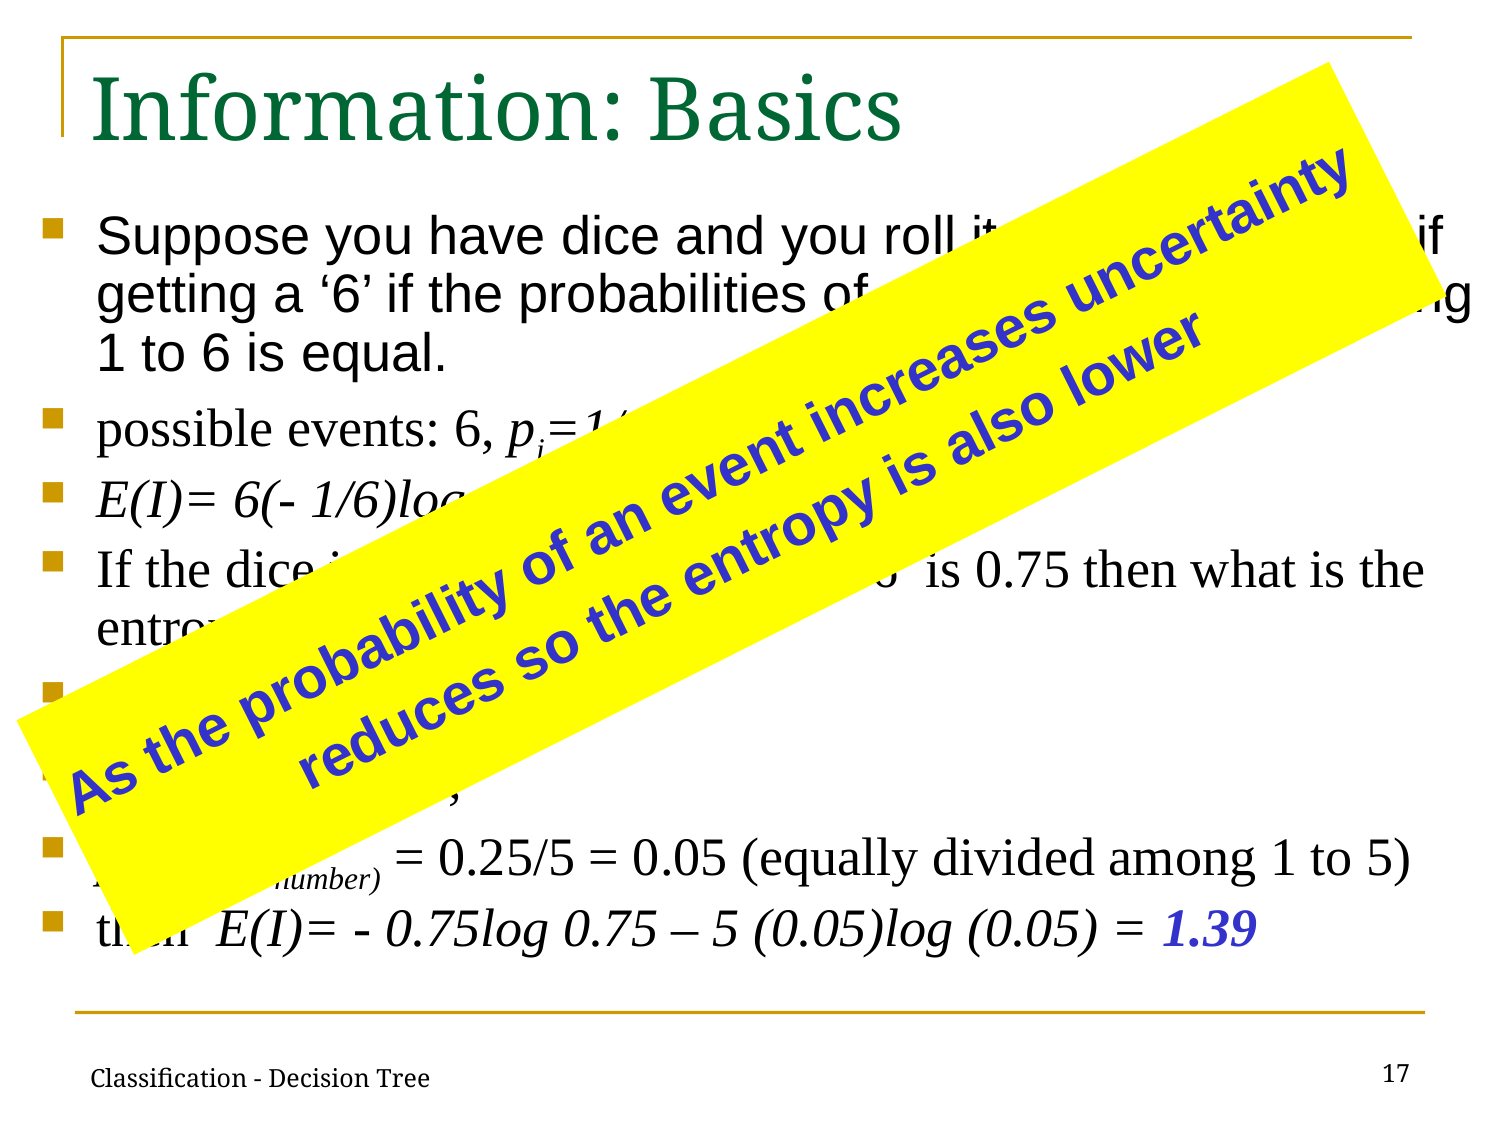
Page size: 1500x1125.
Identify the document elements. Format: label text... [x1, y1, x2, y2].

slide_number 17 [1074, 1023, 1426, 1100]
title Information: Basics [74, 45, 1426, 199]
list Suppose you have dice and you roll it, find the entropy if getting a ‘6’ if the probabilities of each event i.e, of getting 1 to 6 is equal. possible events: 6, pi=1/6 E(I)= 6(- 1/6)log (1/6)=2.585 If the dice is biased i.e, chances of ‘6’ is 0.75 then what is the entropy: p(for 6) =0.75, p(for all other) = 0.25, p (any other number) = 0.25/5 = 0.05 (equally divided among 1 to 5) then E(I)= - 0.75log 0.75 – 5 (0.05)log (0.05) = 1.39 [24, 199, 1500, 1013]
footer Classification - Decision Tree [74, 1024, 988, 1101]
text_box As the probability of an event increases uncertainty reduces so the entropy is also lower [16, 61, 1447, 955]
